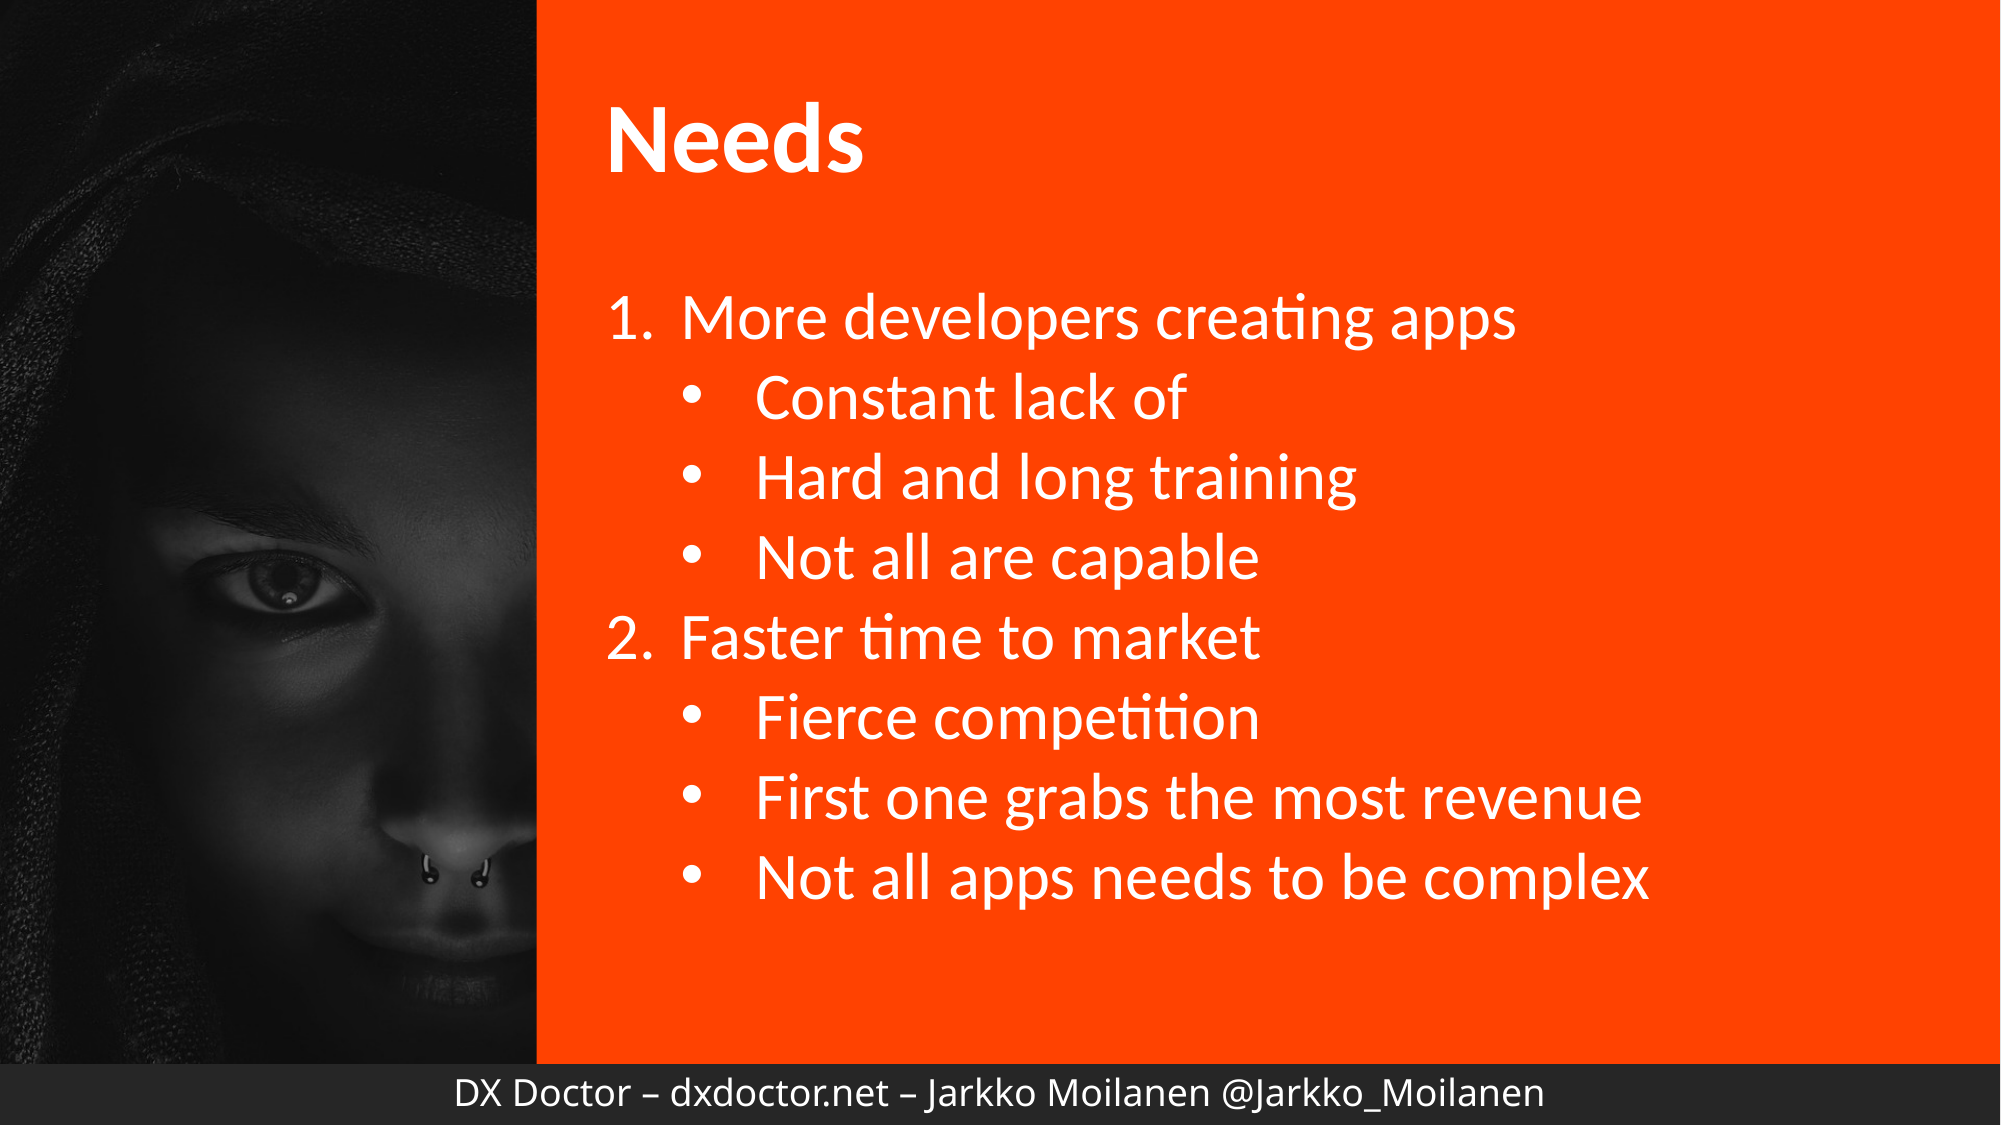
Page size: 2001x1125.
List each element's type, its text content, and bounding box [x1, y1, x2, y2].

text_box More developers creating apps Constant lack of Hard and long training Not all are capable Faster time to market Fierce competition First one grabs the most revenue Not all apps needs to be complex [590, 265, 1977, 921]
text_box [536, 0, 2000, 1064]
text_box Needs [590, 64, 2000, 200]
picture [0, 0, 536, 1064]
text_box DX Doctor – dxdoctor.net – Jarkko Moilanen @Jarkko_Moilanen [0, 1064, 2000, 1125]
